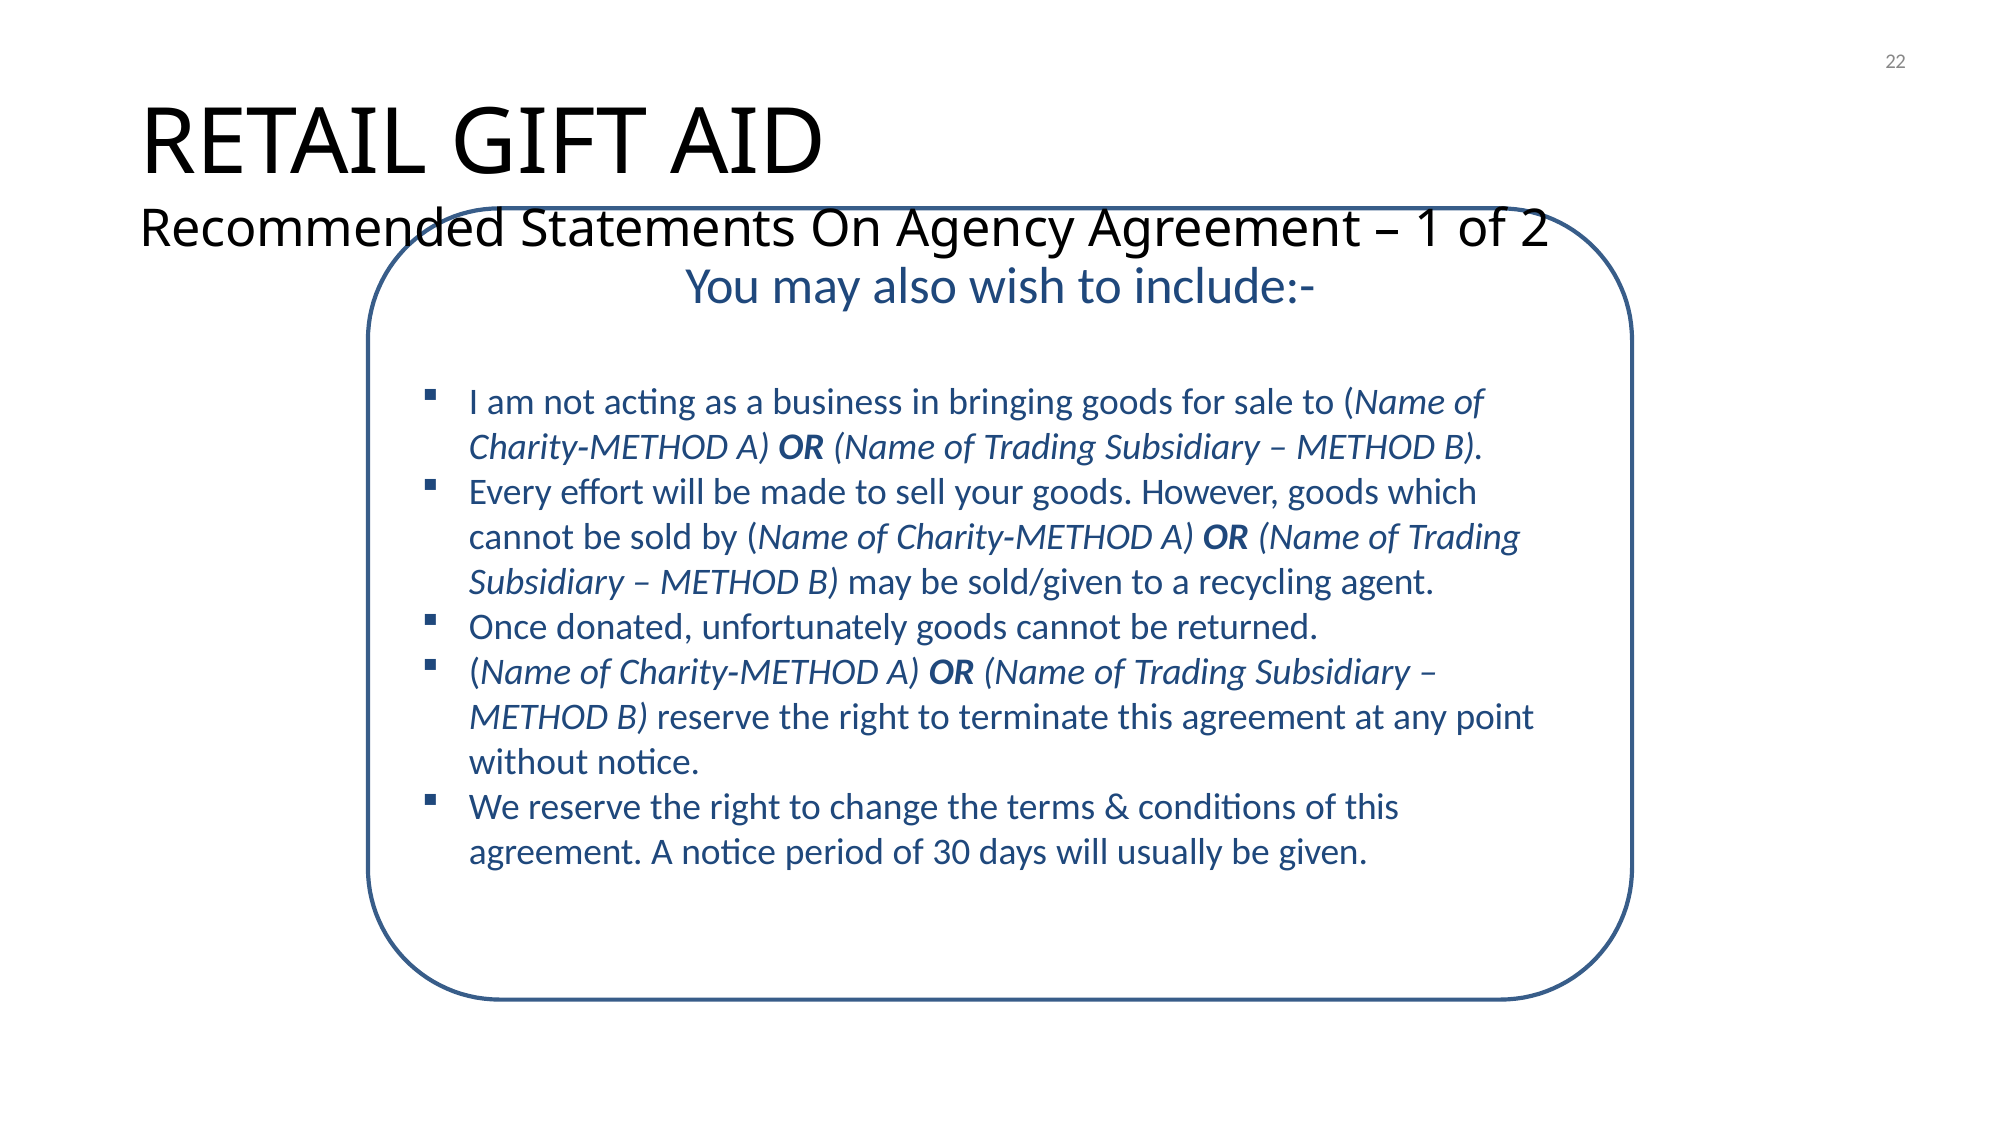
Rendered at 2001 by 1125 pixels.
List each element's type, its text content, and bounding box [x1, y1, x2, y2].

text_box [365, 206, 1635, 1002]
title RETAIL GIFT AID Recommended Statements On Agency Agreement – 1 of 2 [137, 73, 1863, 264]
text_box 22 [1883, 45, 1909, 73]
